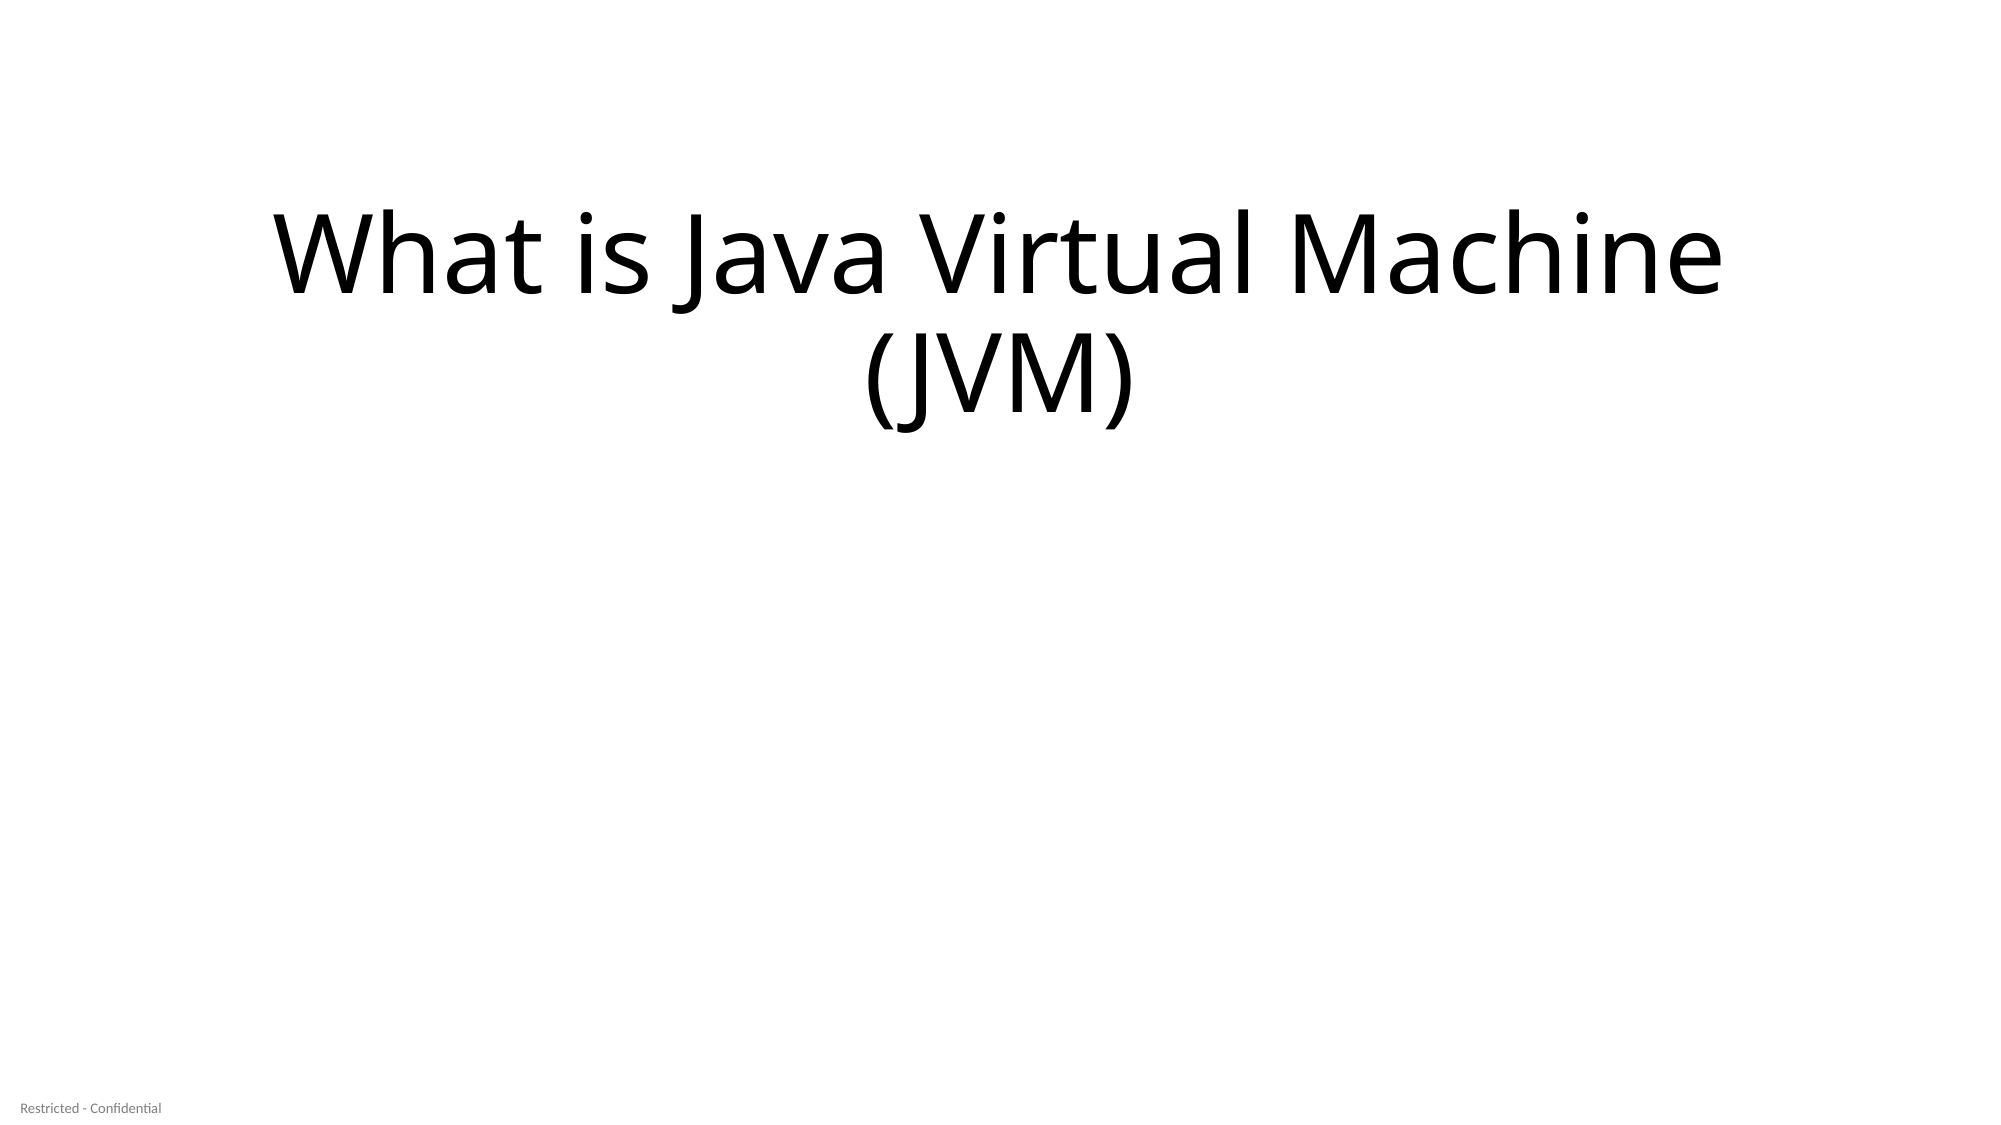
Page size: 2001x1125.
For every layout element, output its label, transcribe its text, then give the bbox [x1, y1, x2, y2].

title What is Java Virtual Machine (JVM) [249, 184, 1750, 576]
